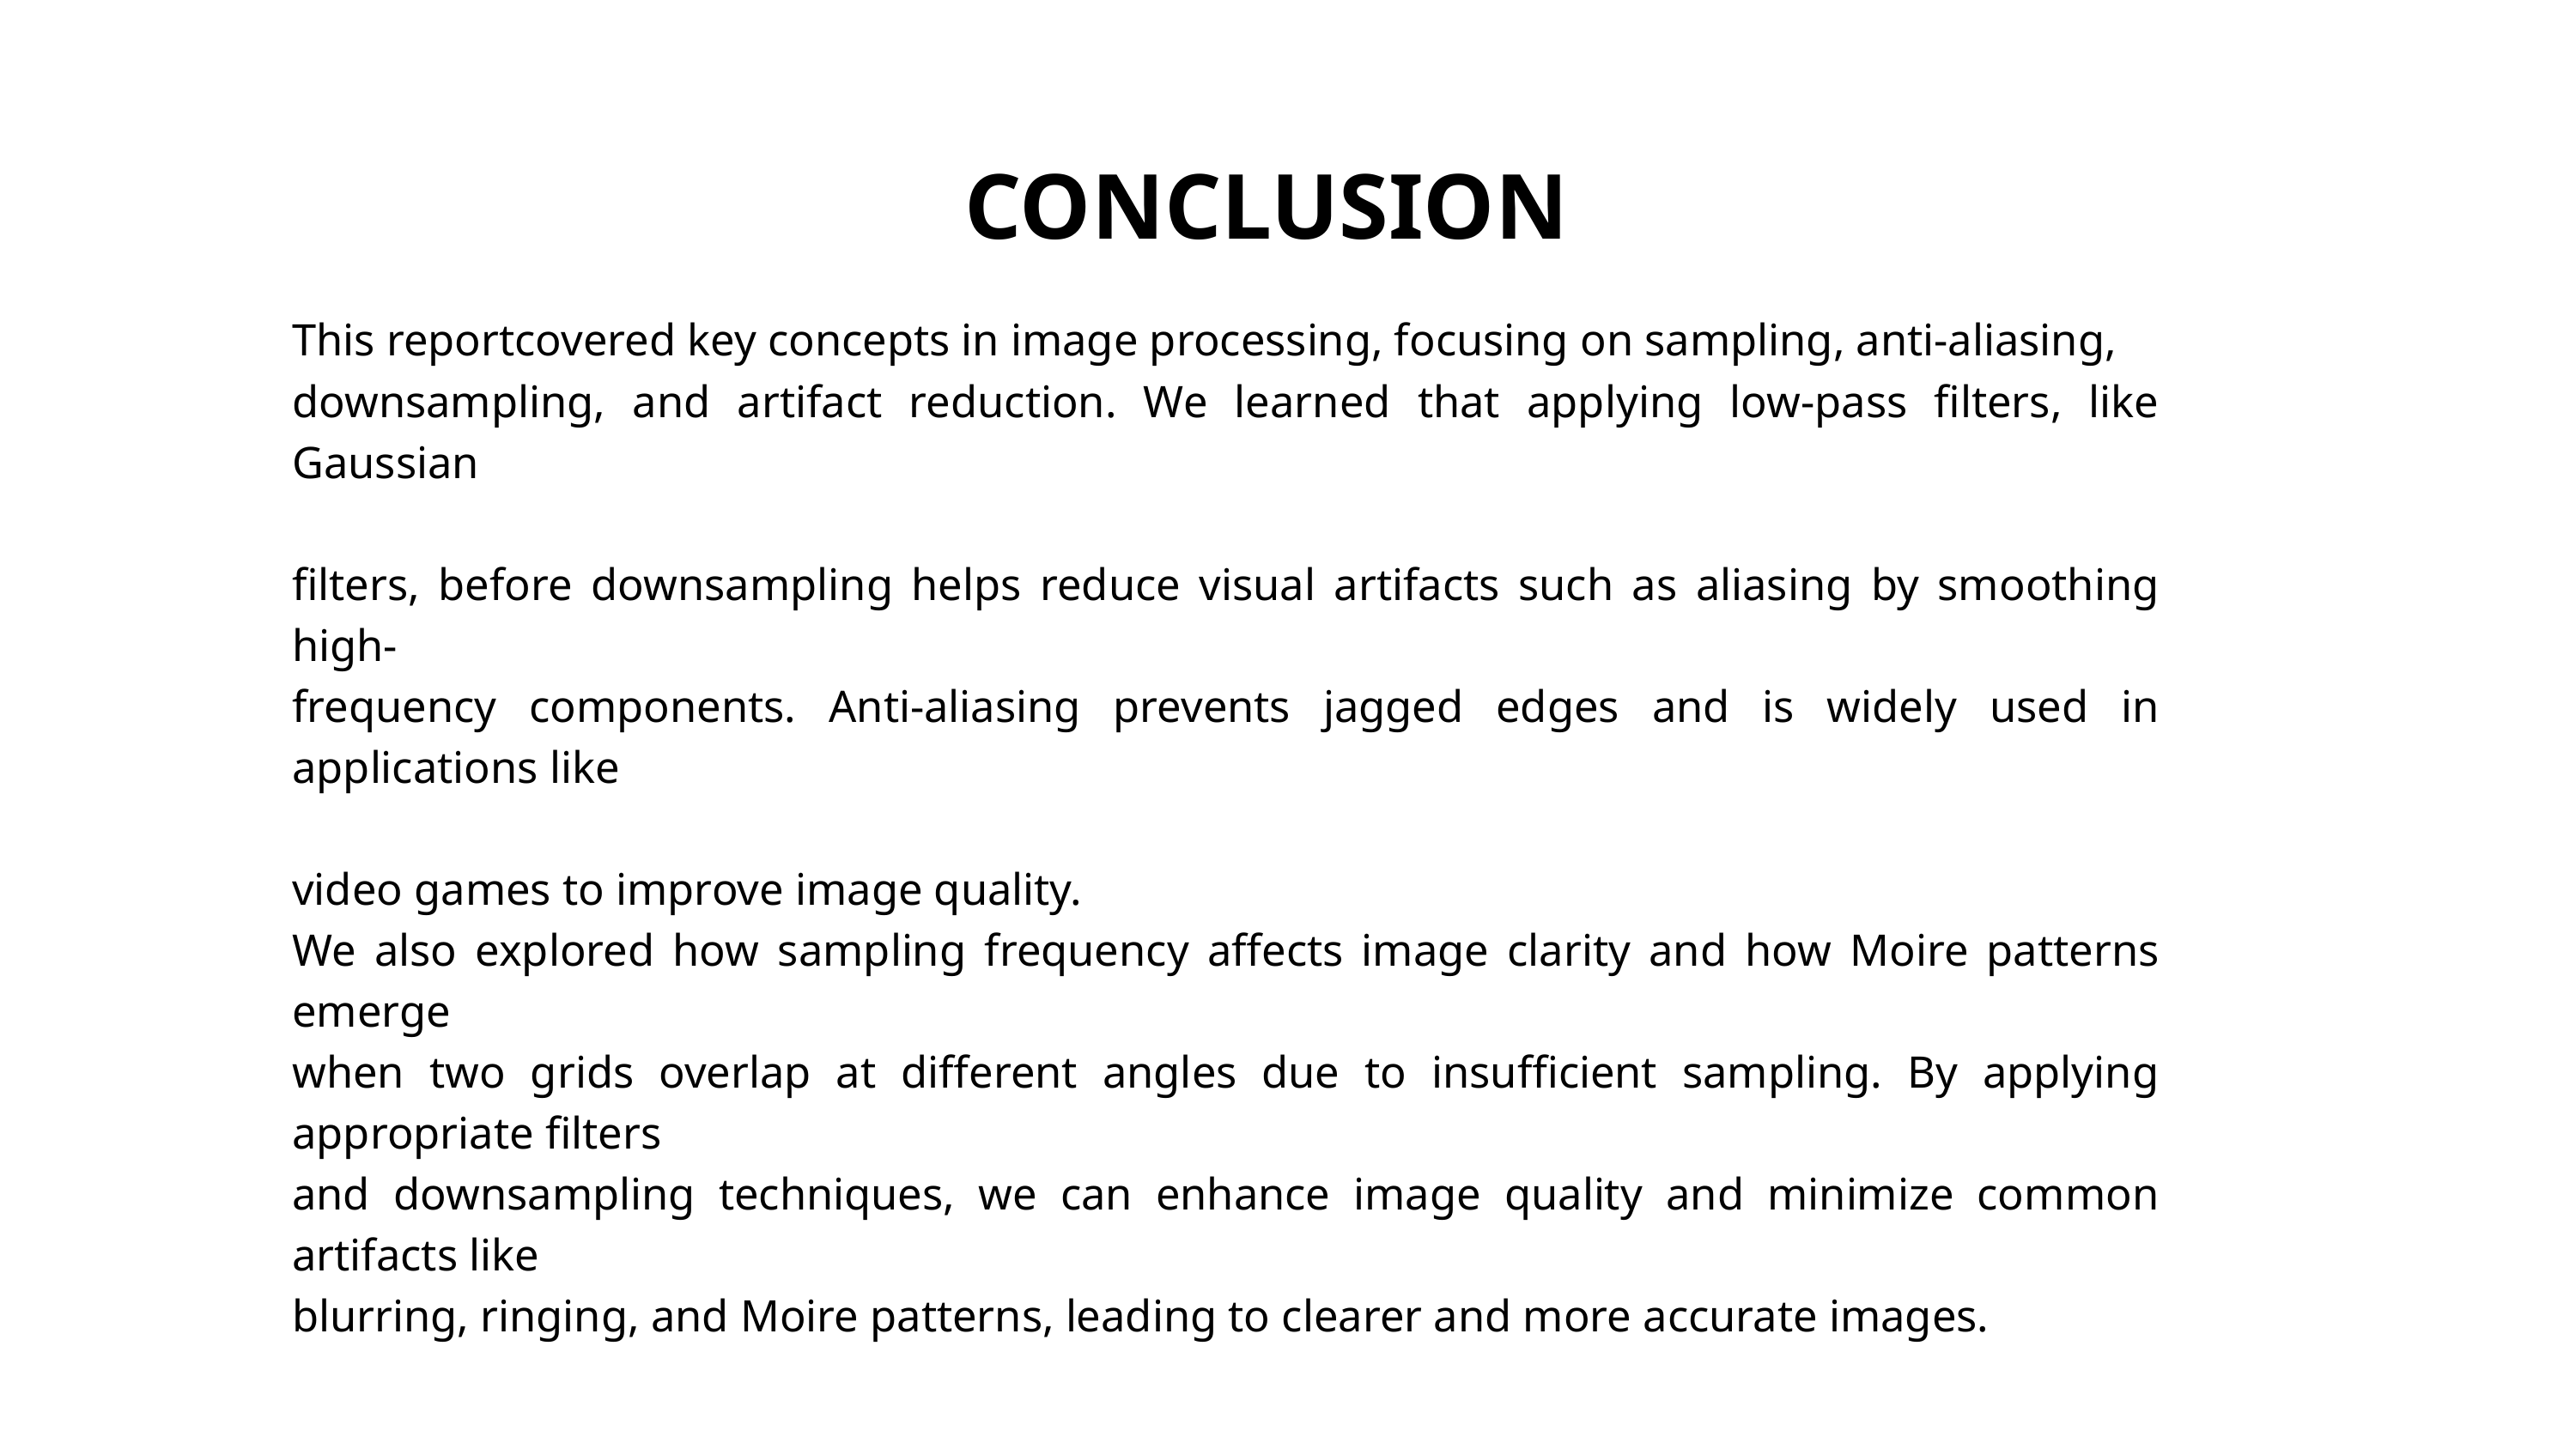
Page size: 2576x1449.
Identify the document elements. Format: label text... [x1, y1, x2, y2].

text_box CONCLUSION [964, 131, 1612, 258]
text_box This reportcovered key concepts in image processing, focusing on sampling, anti-aliasing, downsampling, and artifact reduction. We learned that applying low-pass filters, like Gaussian filters, before downsampling helps reduce visual artifacts such as aliasing by smoothing high- frequency components. Anti-aliasing prevents jagged edges and is widely used in applications like video games to improve image quality. We also explored how sampling frequency affects image clarity and how Moire patterns emerge when two grids overlap at different angles due to insufficient sampling. By applying appropriate filters and downsampling techniques, we can enhance image quality and minimize common artifacts like blurring, ringing, and Moire patterns, leading to clearer and more accurate images. [292, 304, 2162, 1341]
